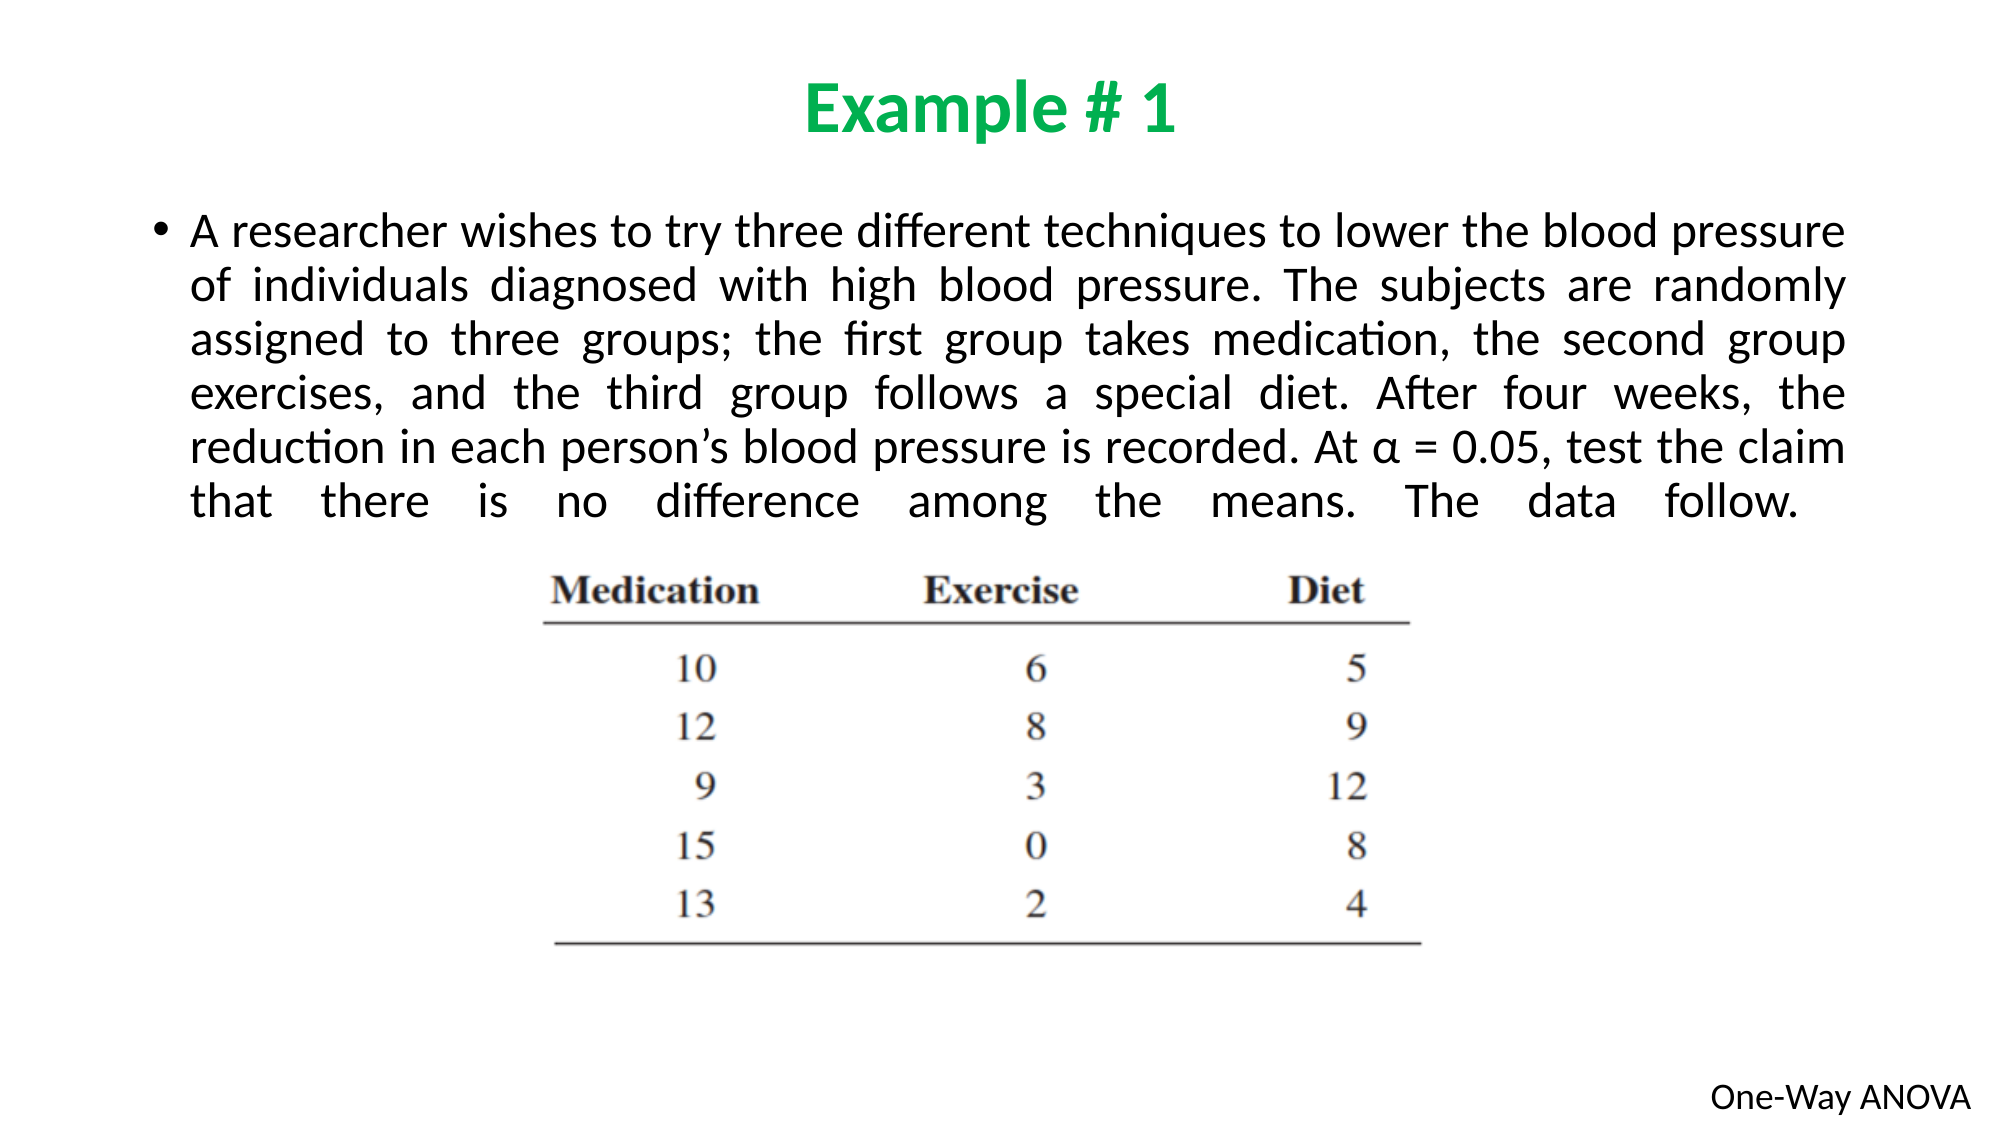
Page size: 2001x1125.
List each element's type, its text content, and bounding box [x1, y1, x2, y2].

list A researcher wishes to try three different techniques to lower the blood pressure of individuals diagnosed with high blood pressure. The subjects are randomly assigned to three groups; the first group takes medication, the second group exercises, and the third group follows a special diet. After four weeks, the reduction in each person’s blood pressure is recorded. At α = 0.05, test the claim that there is no difference among the means. The data follow. [137, 197, 1863, 1059]
title Example # 1 [137, 32, 1863, 185]
text_box One-Way ANOVA [1695, 1064, 2000, 1125]
picture [529, 561, 1437, 960]
